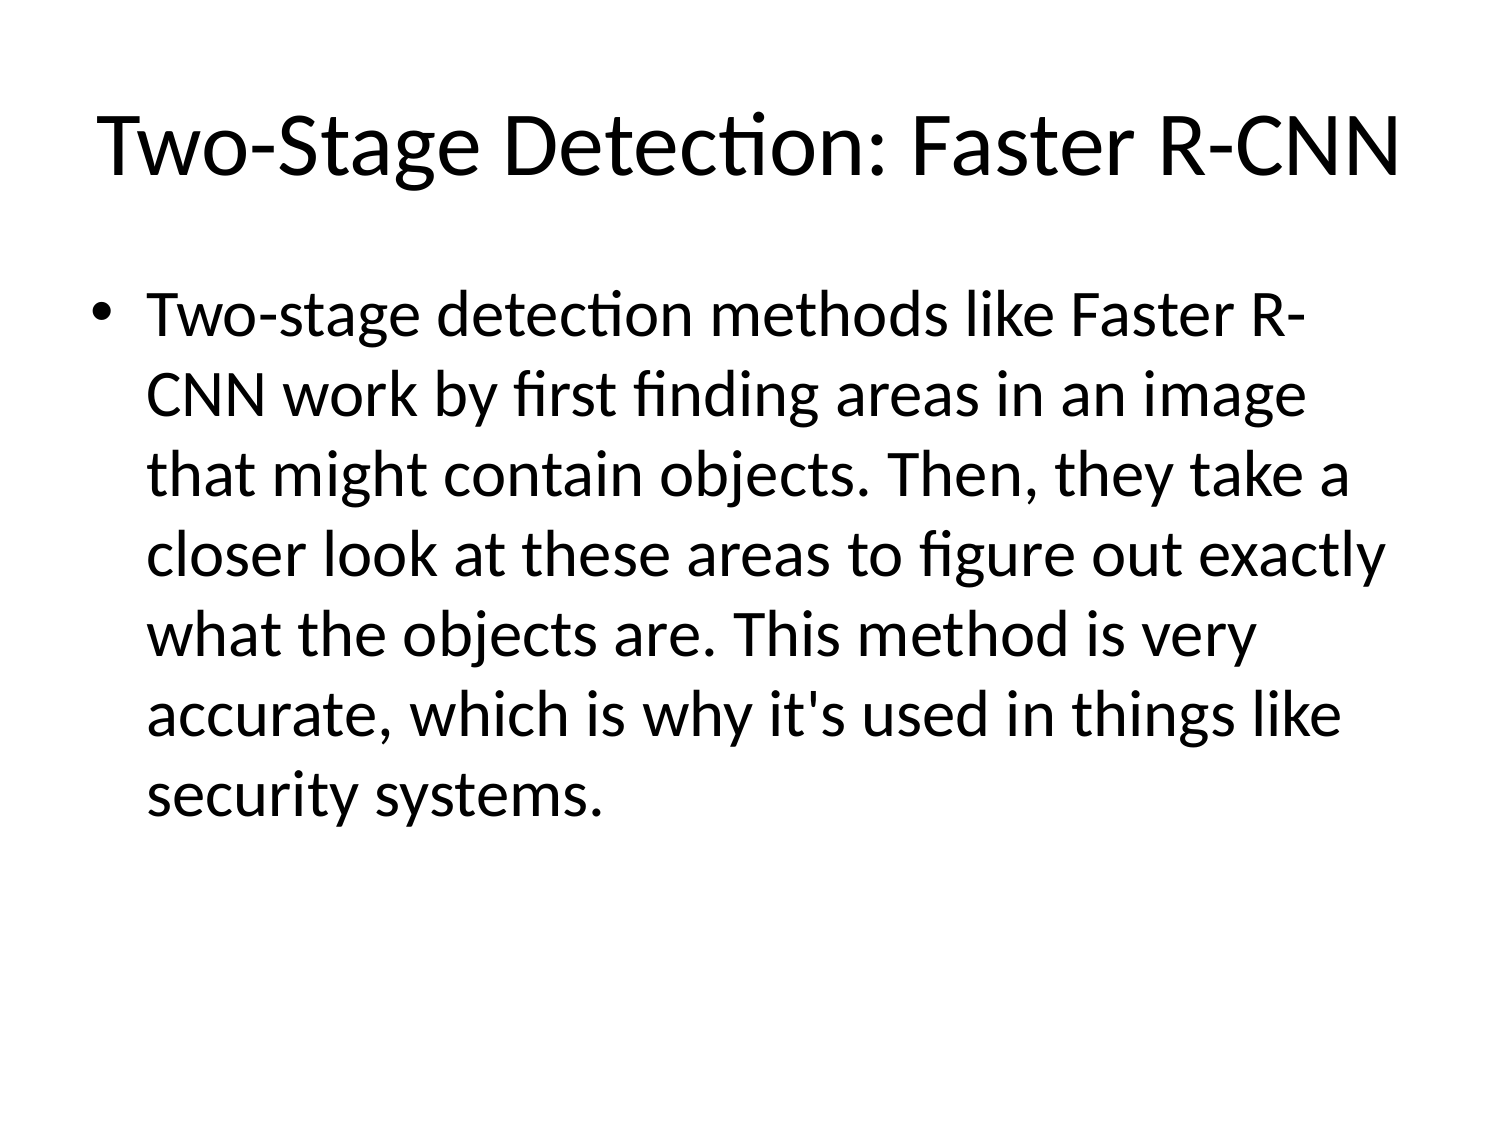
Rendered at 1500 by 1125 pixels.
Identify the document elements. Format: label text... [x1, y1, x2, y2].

title Two-Stage Detection: Faster R-CNN [75, 45, 1425, 233]
list Two-stage detection methods like Faster R-CNN work by first finding areas in an image that might contain objects. Then, they take a closer look at these areas to figure out exactly what the objects are. This method is very accurate, which is why it's used in things like security systems. [75, 262, 1425, 1005]
